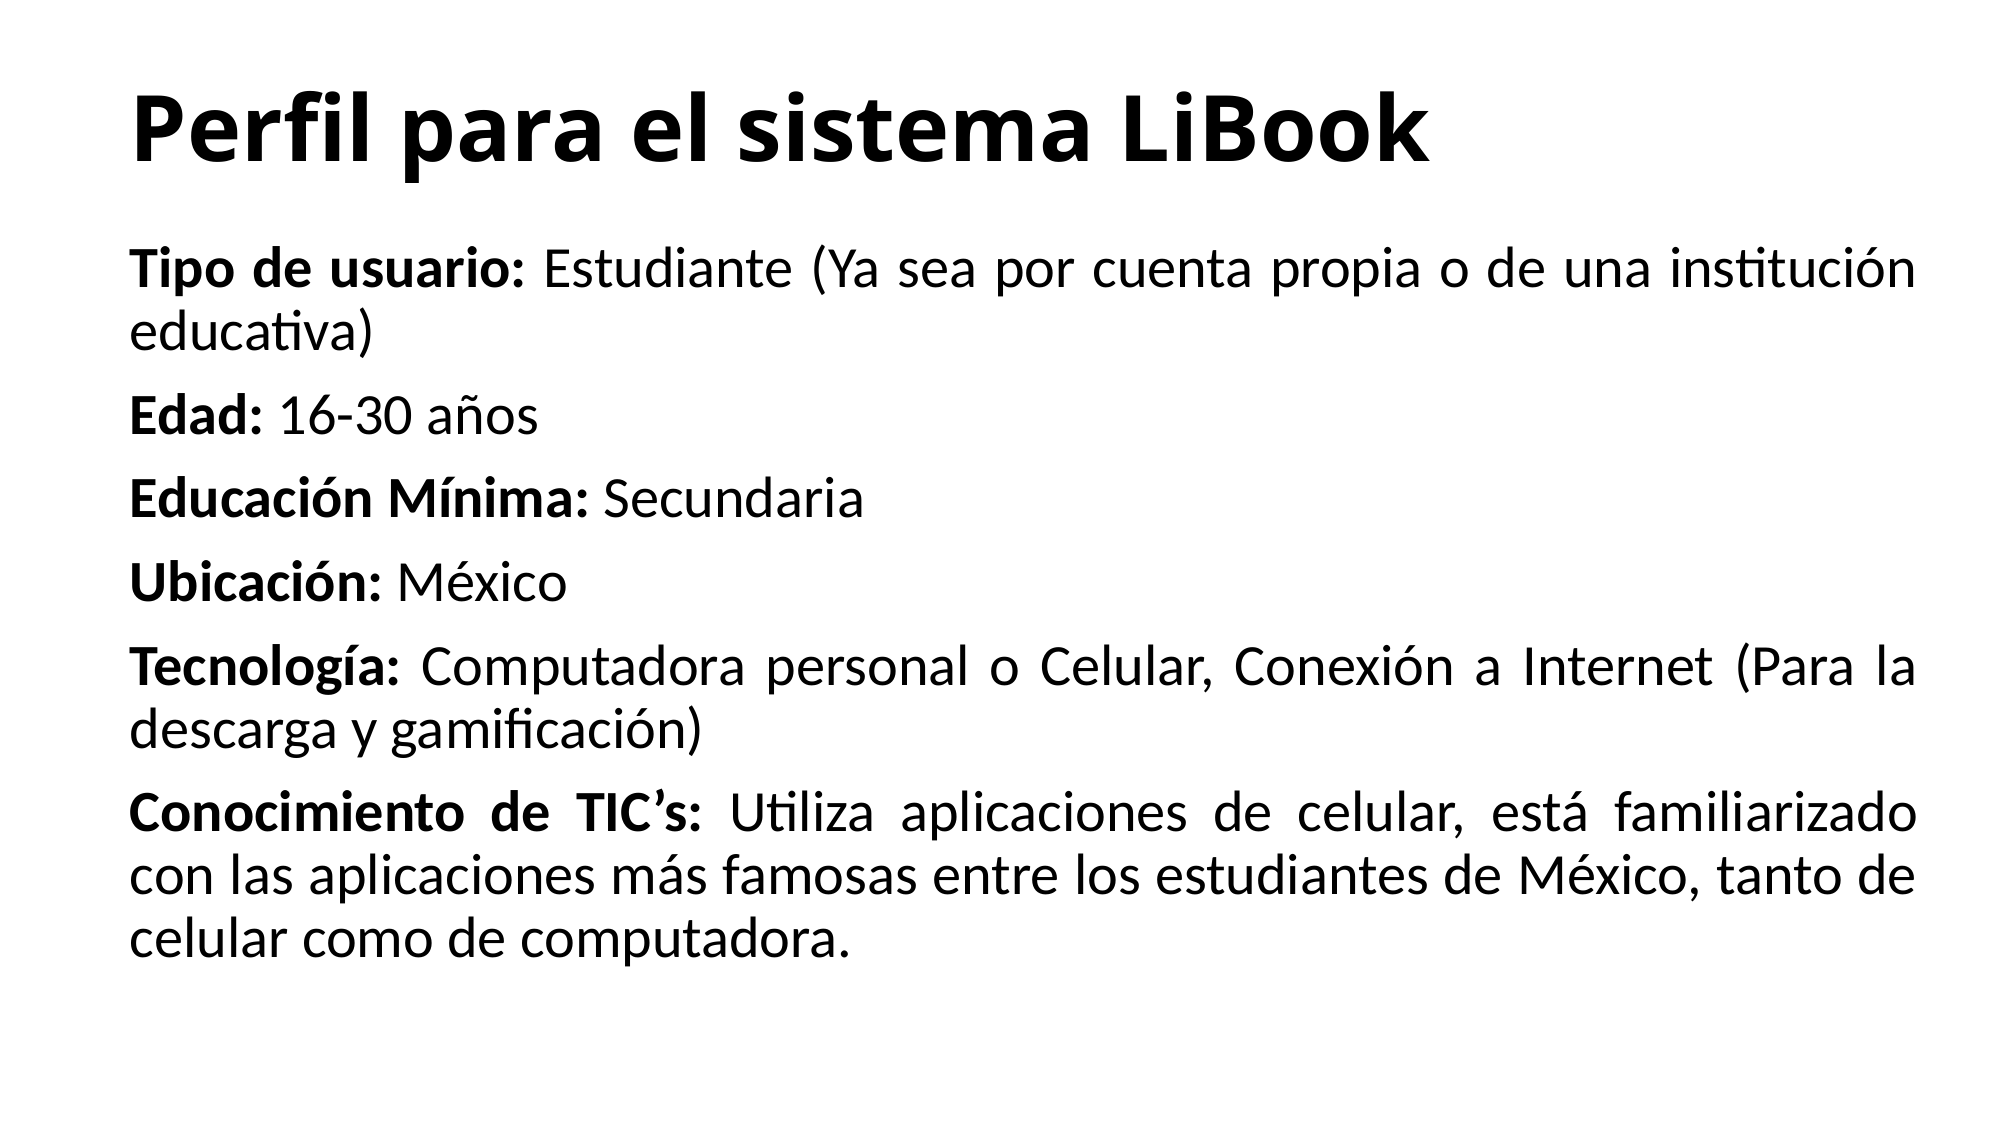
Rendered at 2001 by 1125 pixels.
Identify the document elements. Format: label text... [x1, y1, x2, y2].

title Perfil para el sistema LiBook [114, 23, 1863, 230]
list Tipo de usuario: Estudiante (Ya sea por cuenta propia o de una institución educativa) Edad: 16-30 años Educación Mínima: Secundaria Ubicación: México Tecnología: Computadora personal o Celular, Conexión a Internet (Para la descarga y gamificación) Conocimiento de TIC’s: Utiliza aplicaciones de celular, está familiarizado con las aplicaciones más famosas entre los estudiantes de México, tanto de celular como de computadora. [114, 230, 1933, 1066]
